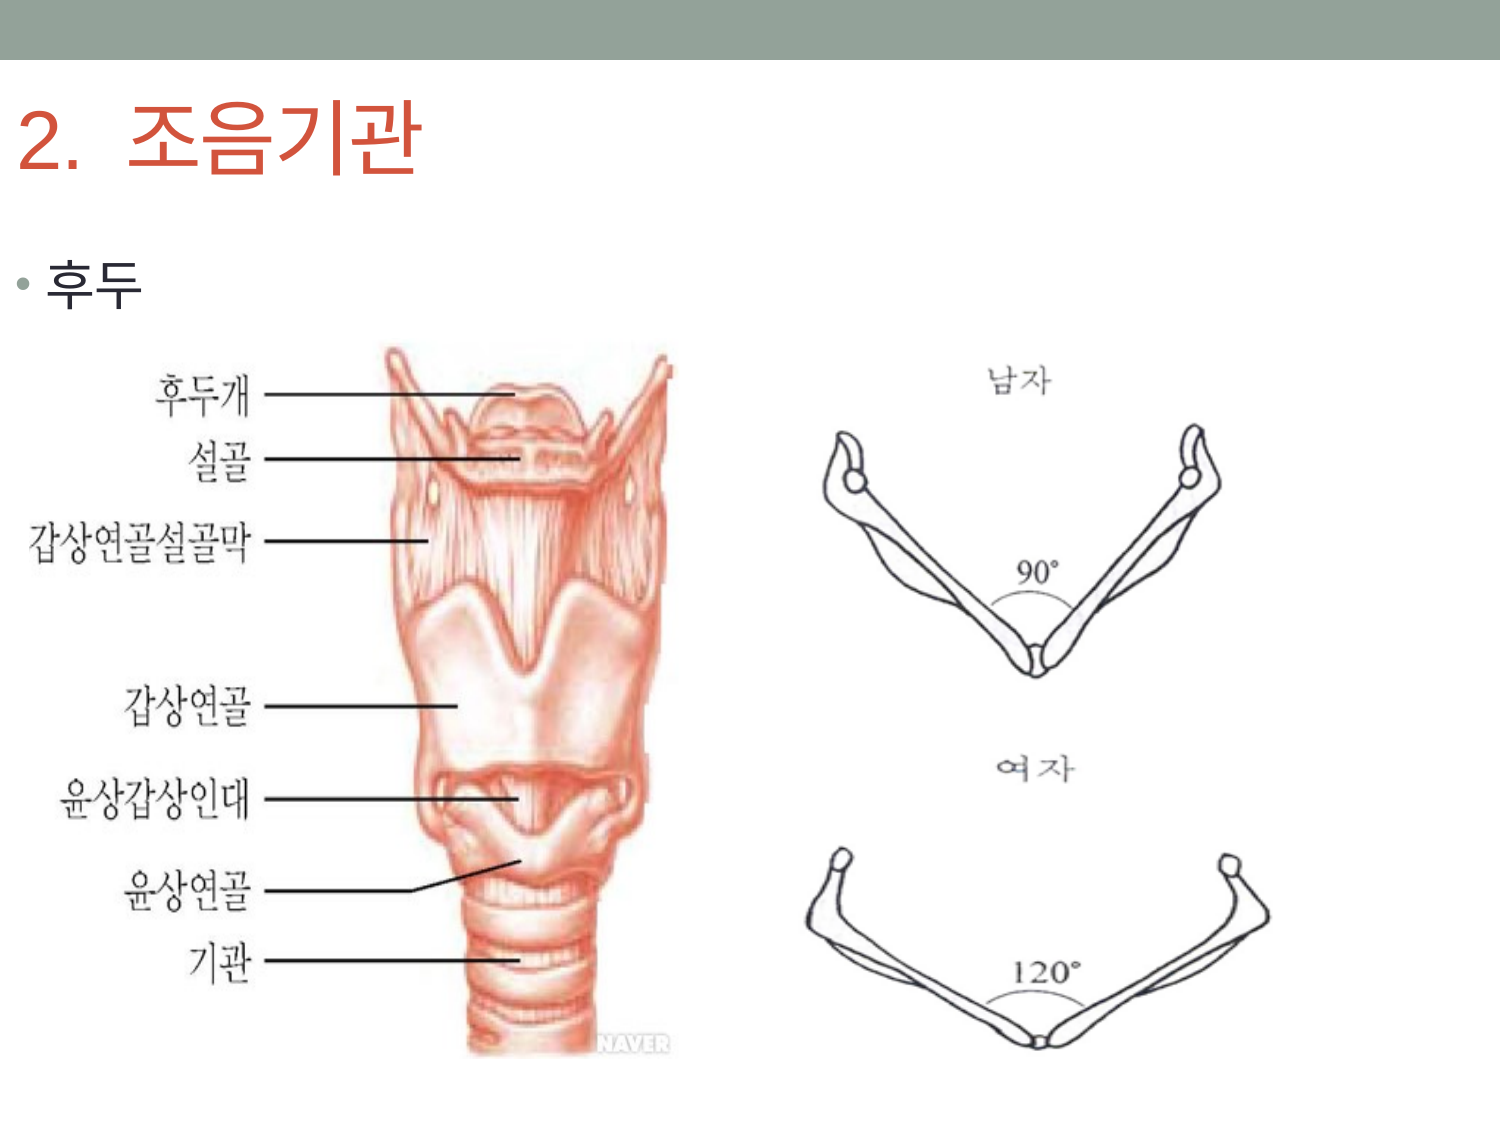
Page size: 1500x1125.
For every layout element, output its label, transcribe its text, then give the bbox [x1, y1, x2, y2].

list 후두 [0, 243, 1500, 1106]
picture [29, 337, 680, 1059]
picture [769, 316, 1314, 1083]
title 2. 조음기관 [1, 54, 1352, 218]
